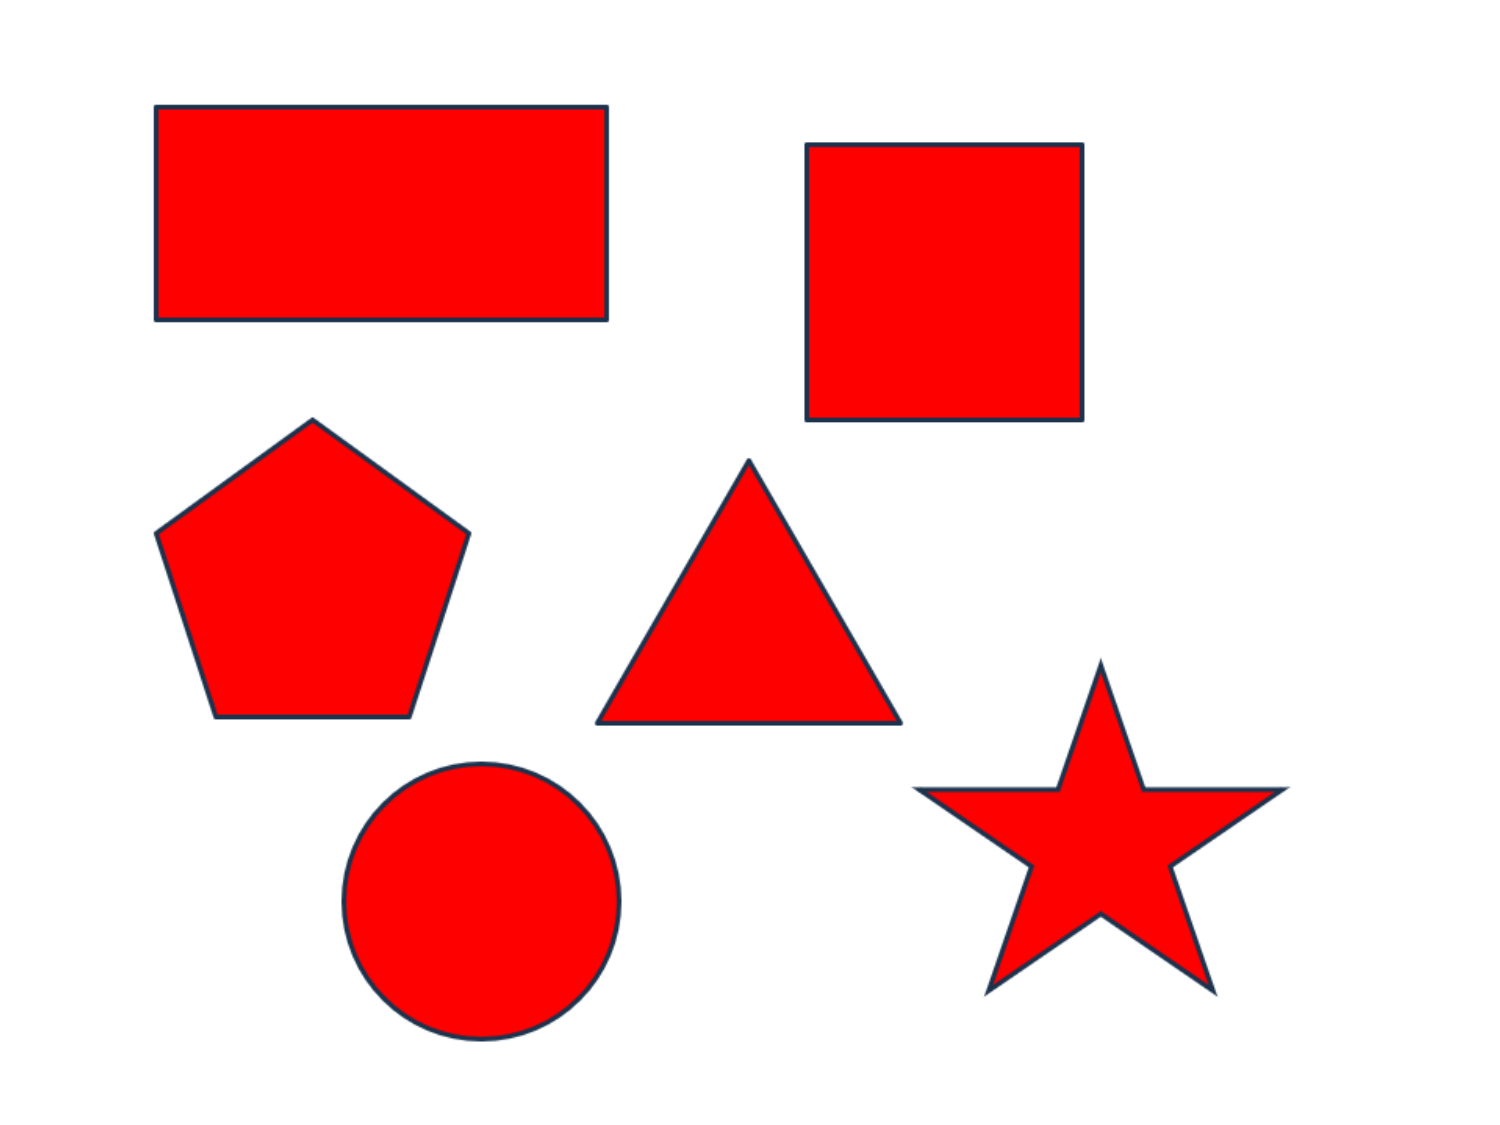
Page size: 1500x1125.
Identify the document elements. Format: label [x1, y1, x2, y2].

picture [54, 41, 1446, 1084]
